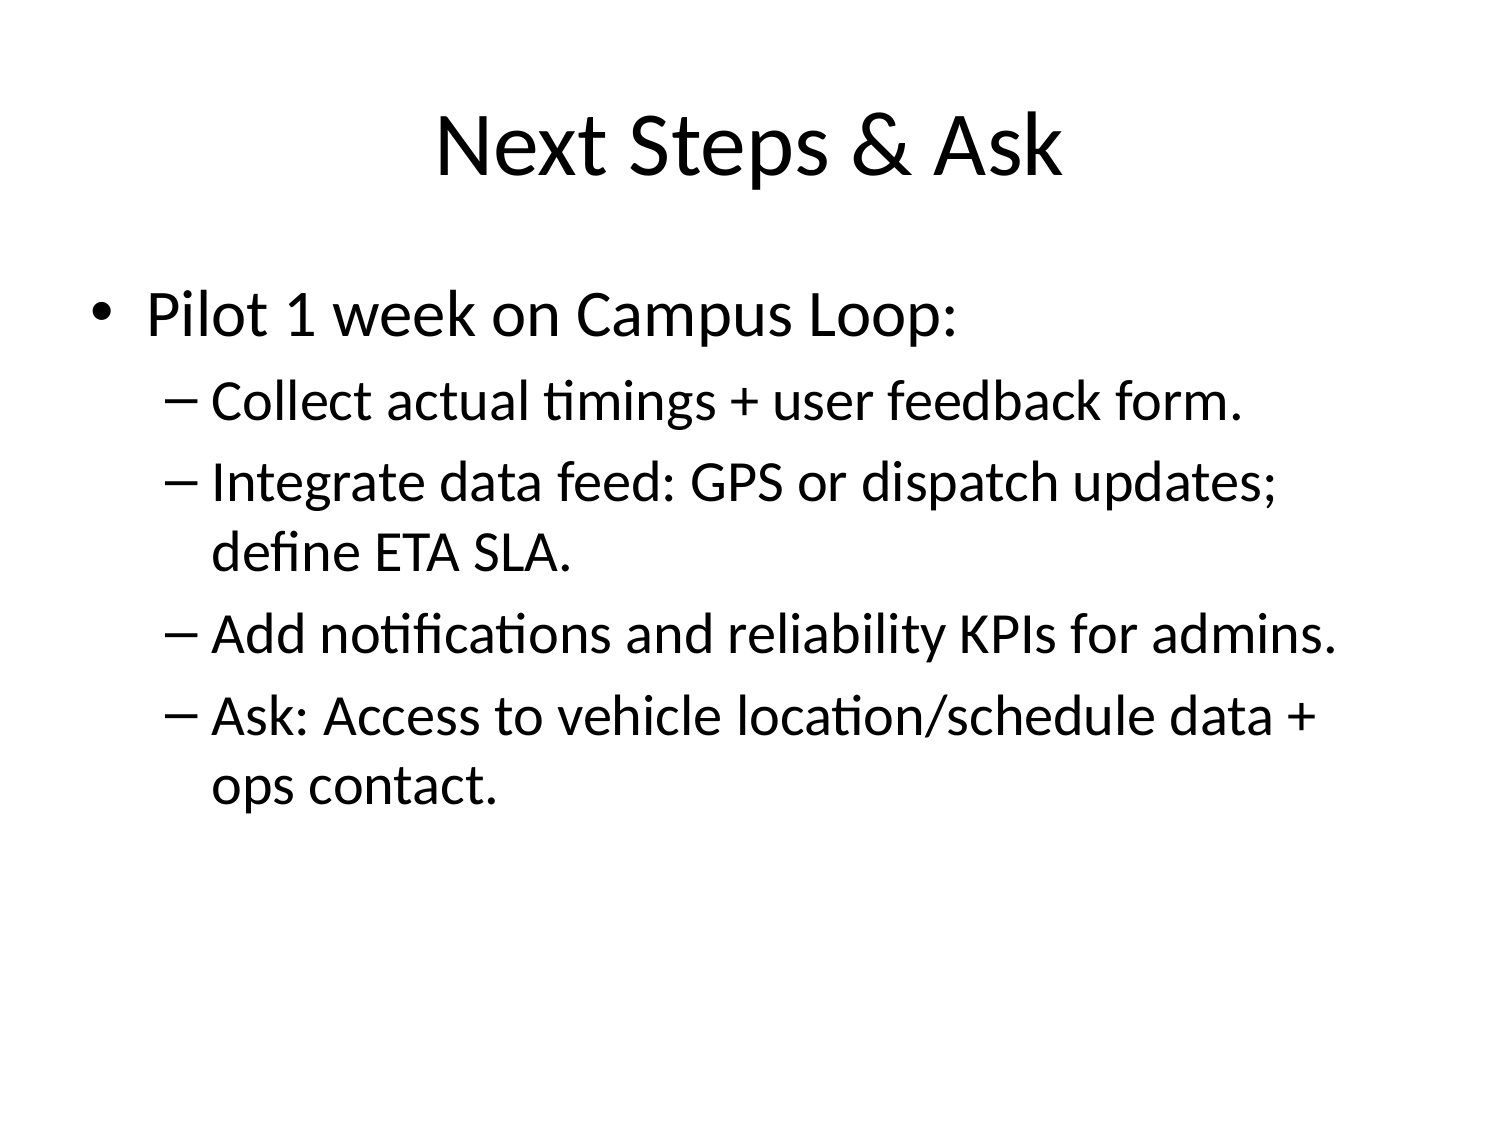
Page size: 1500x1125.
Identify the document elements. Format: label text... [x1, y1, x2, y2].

list Pilot 1 week on Campus Loop: Collect actual timings + user feedback form. Integrate data feed: GPS or dispatch updates; define ETA SLA. Add notifications and reliability KPIs for admins. Ask: Access to vehicle location/schedule data + ops contact. [75, 262, 1425, 1005]
title Next Steps & Ask [75, 45, 1425, 233]
